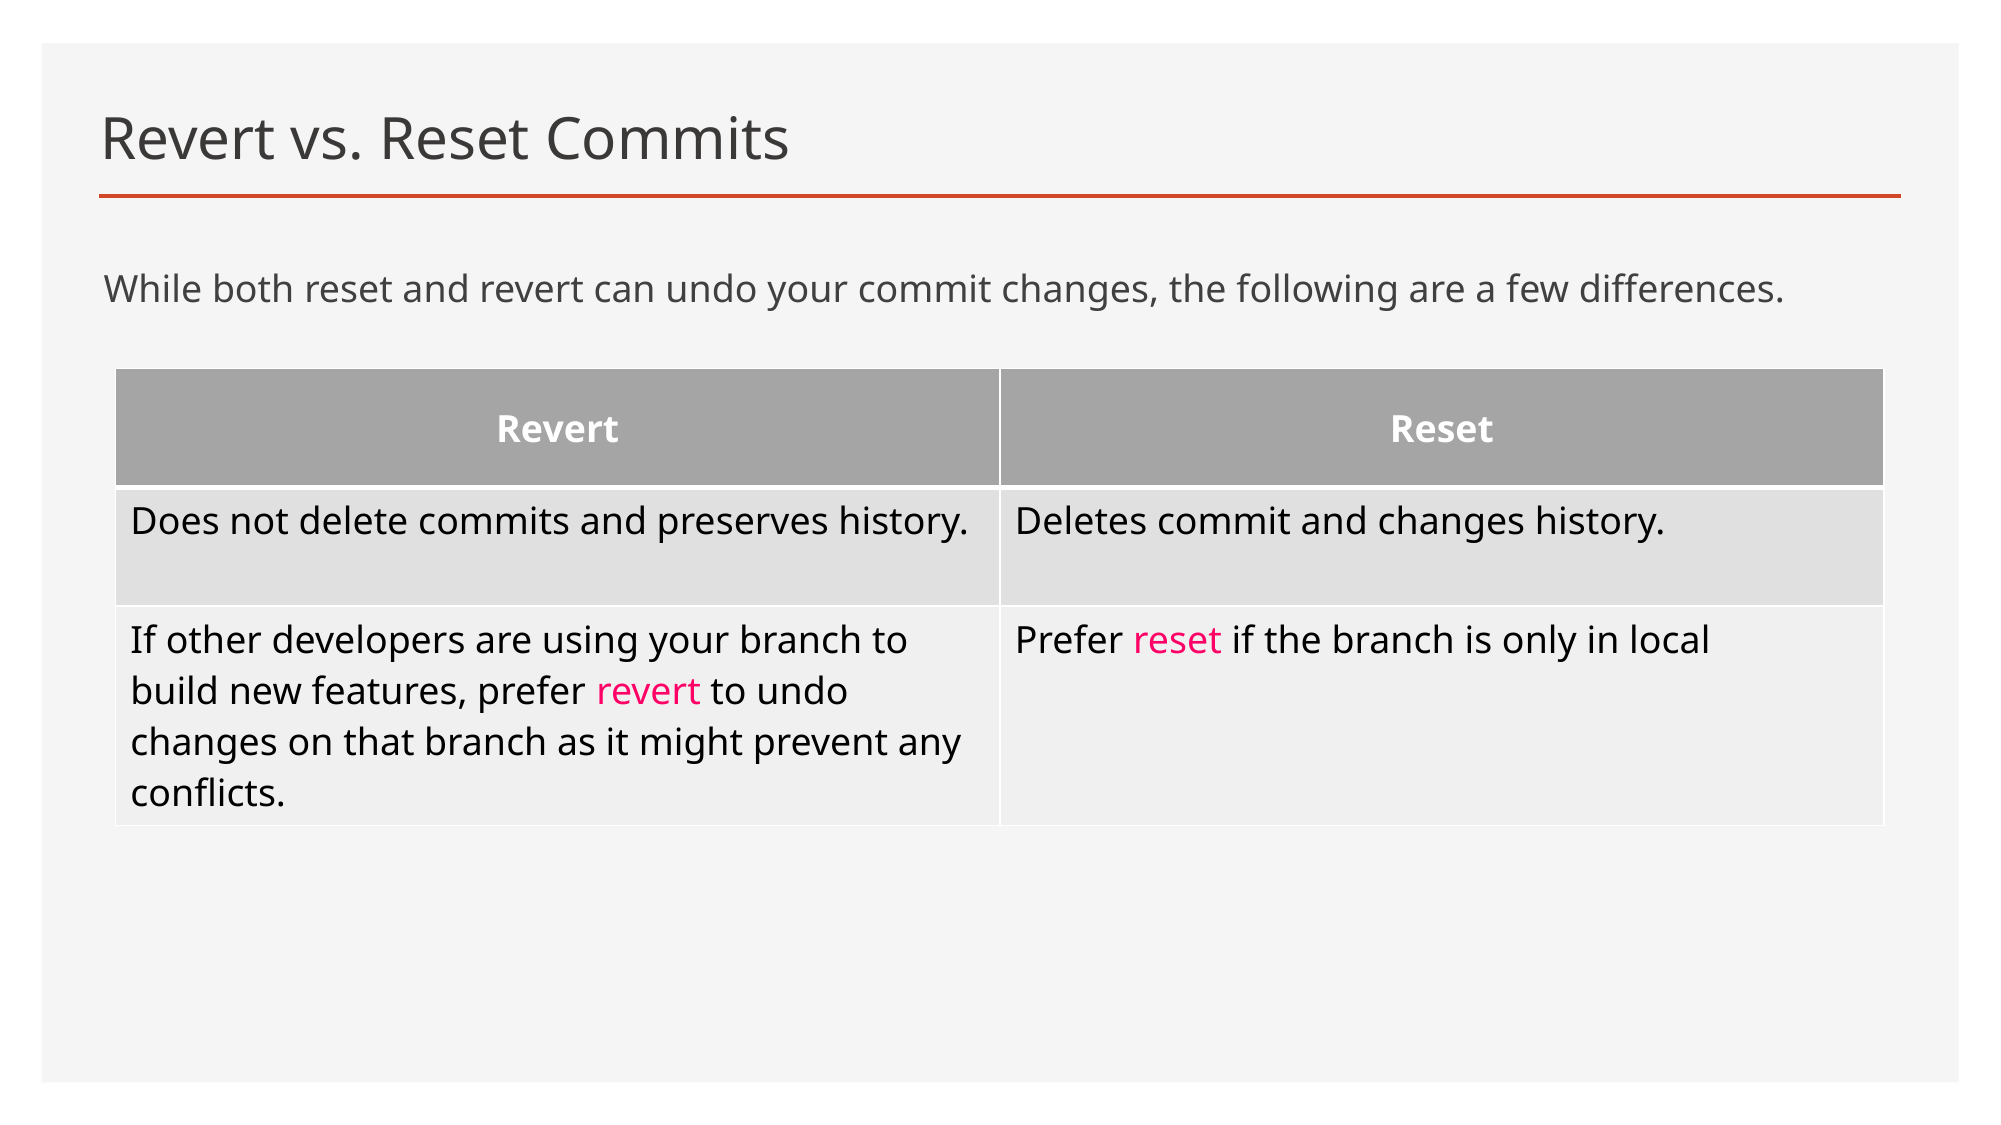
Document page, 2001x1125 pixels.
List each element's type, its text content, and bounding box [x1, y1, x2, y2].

table_cell Prefer reset if the branch is only in local [1001, 607, 1883, 825]
table_cell Deletes commit and changes history. [1001, 490, 1883, 605]
table_header Reset [1001, 369, 1883, 485]
title Revert vs. Reset Commits [85, 73, 1214, 179]
table_cell If other developers are using your branch to build new features, prefer revert to undo changes on that branch as it might prevent any conflicts. [116, 607, 999, 825]
table_header Revert [116, 369, 999, 485]
list While both reset and revert can undo your commit changes, the following are a few differences. [88, 235, 1885, 1052]
table_cell Does not delete commits and preserves history. [116, 490, 999, 605]
